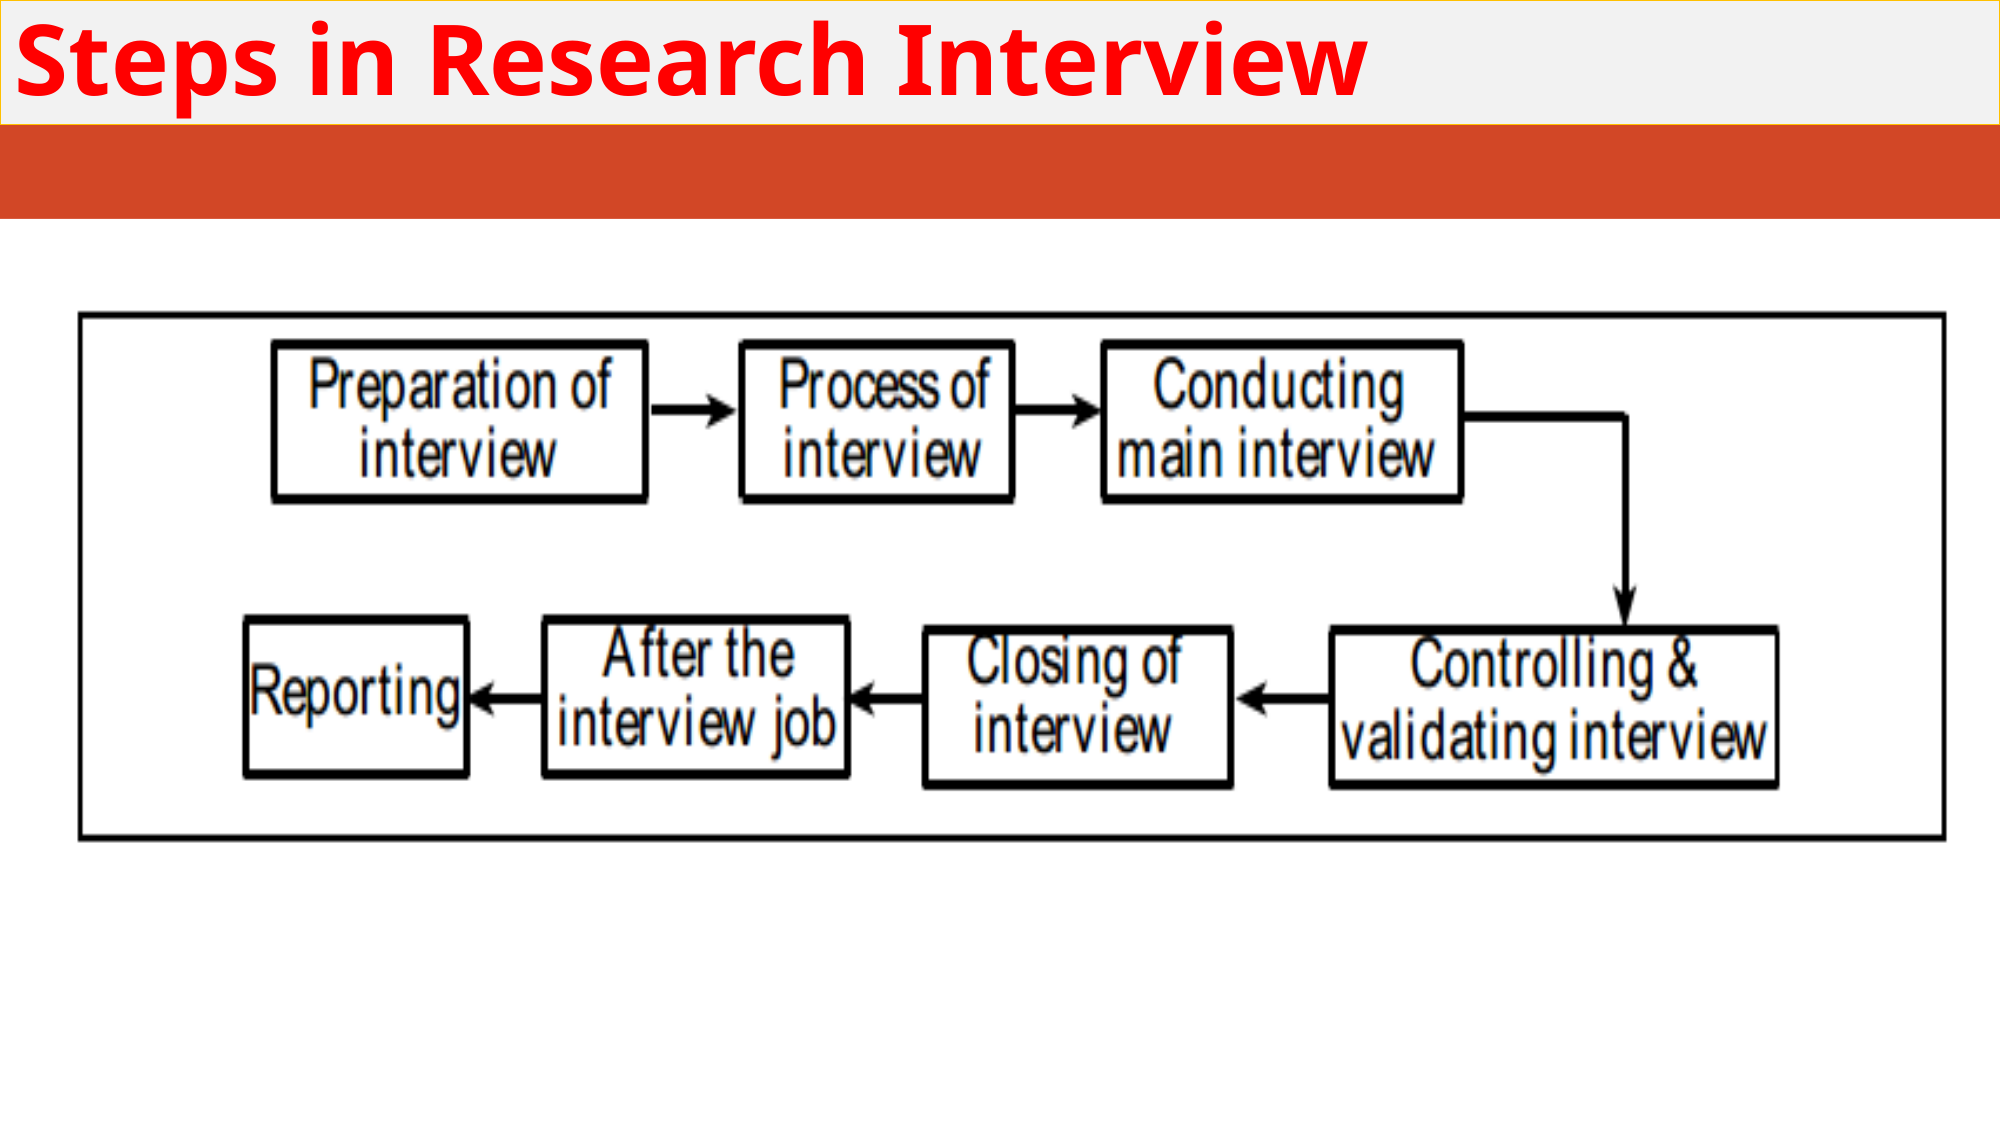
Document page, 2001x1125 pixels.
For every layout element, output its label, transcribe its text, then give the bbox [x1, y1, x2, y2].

picture [55, 306, 1980, 860]
title Steps in Research Interview [0, 0, 2000, 125]
